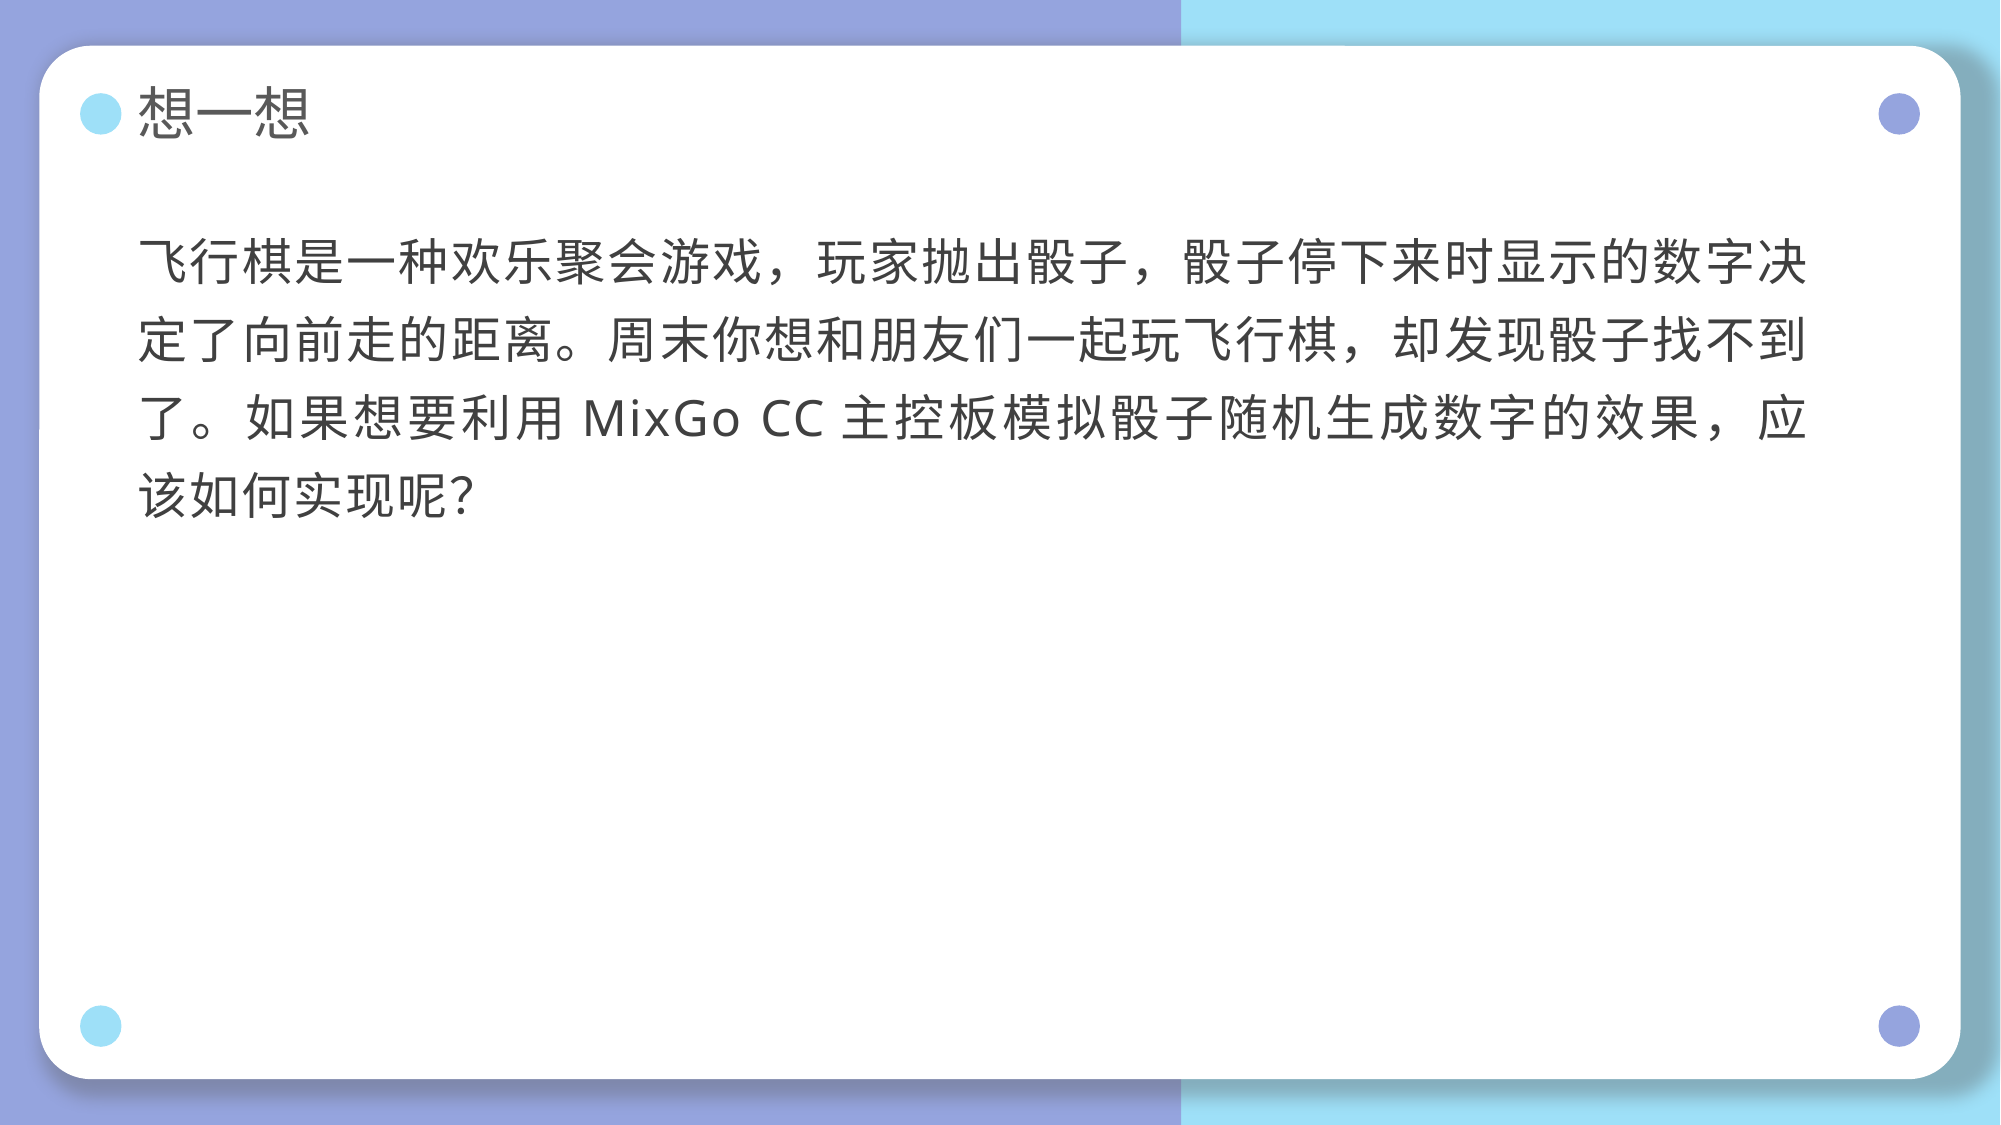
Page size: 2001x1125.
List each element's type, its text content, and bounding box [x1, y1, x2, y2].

title 想一想 [137, 77, 976, 157]
list 飞行棋是一种欢乐聚会游戏，玩家抛出骰子，骰子停下来时显示的数字决定了向前走的距离。周末你想和朋友们一起玩飞行棋，却发现骰子找不到了。如果想要利用MixGo CC主控板模拟骰子随机生成数字的效果，应该如何实现呢？ [137, 205, 1811, 685]
